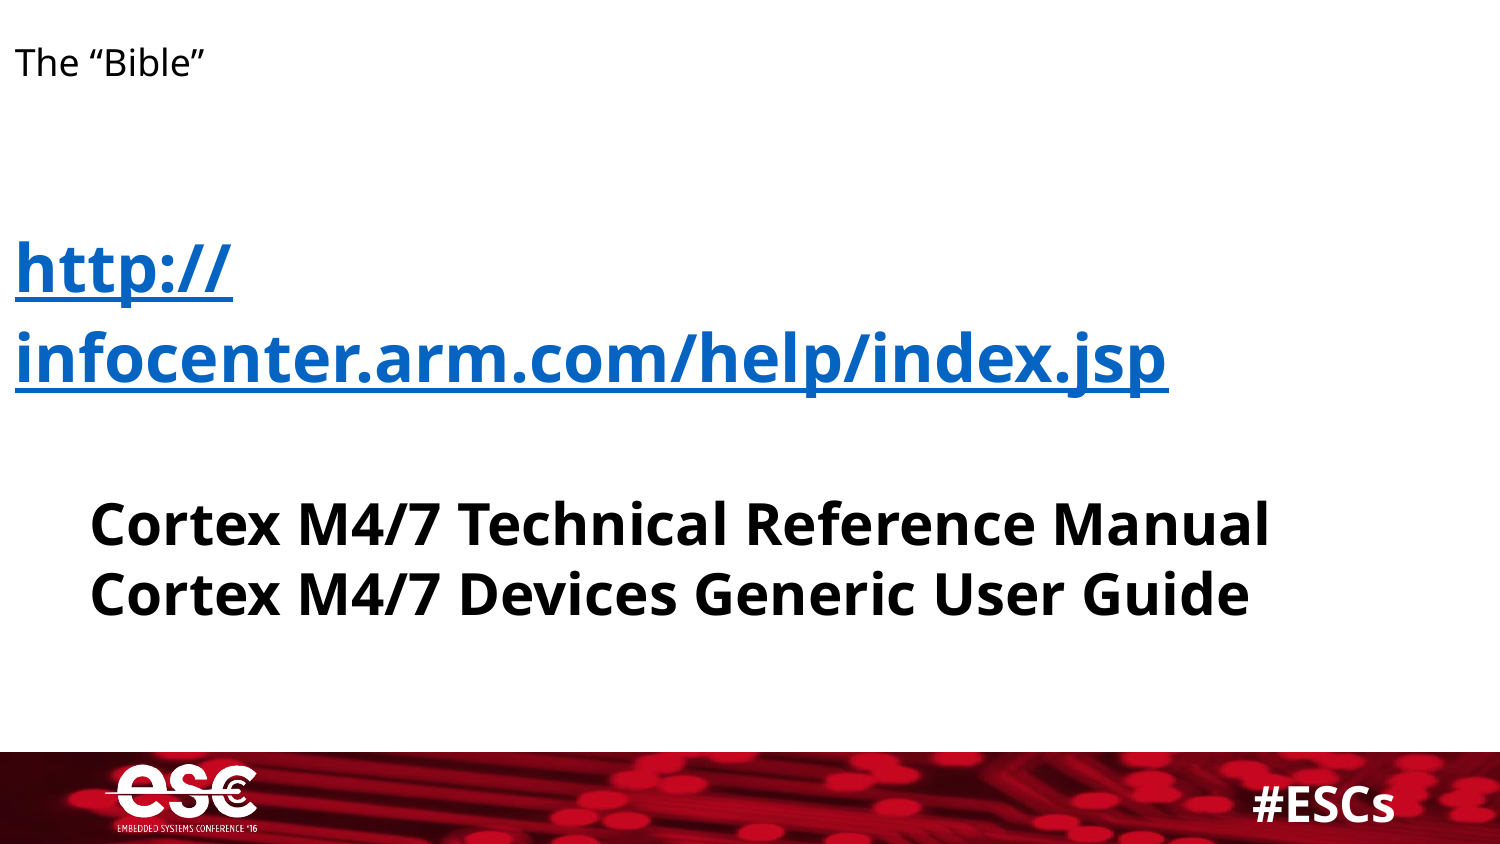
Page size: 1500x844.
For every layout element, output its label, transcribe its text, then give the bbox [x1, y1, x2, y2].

list http://infocenter.arm.com/help/index.jsp Cortex M4/7 Technical Reference Manual Cortex M4/7 Devices Generic User Guide [0, 217, 1350, 650]
picture [0, 752, 1500, 844]
title The “Bible” [0, 32, 1350, 131]
